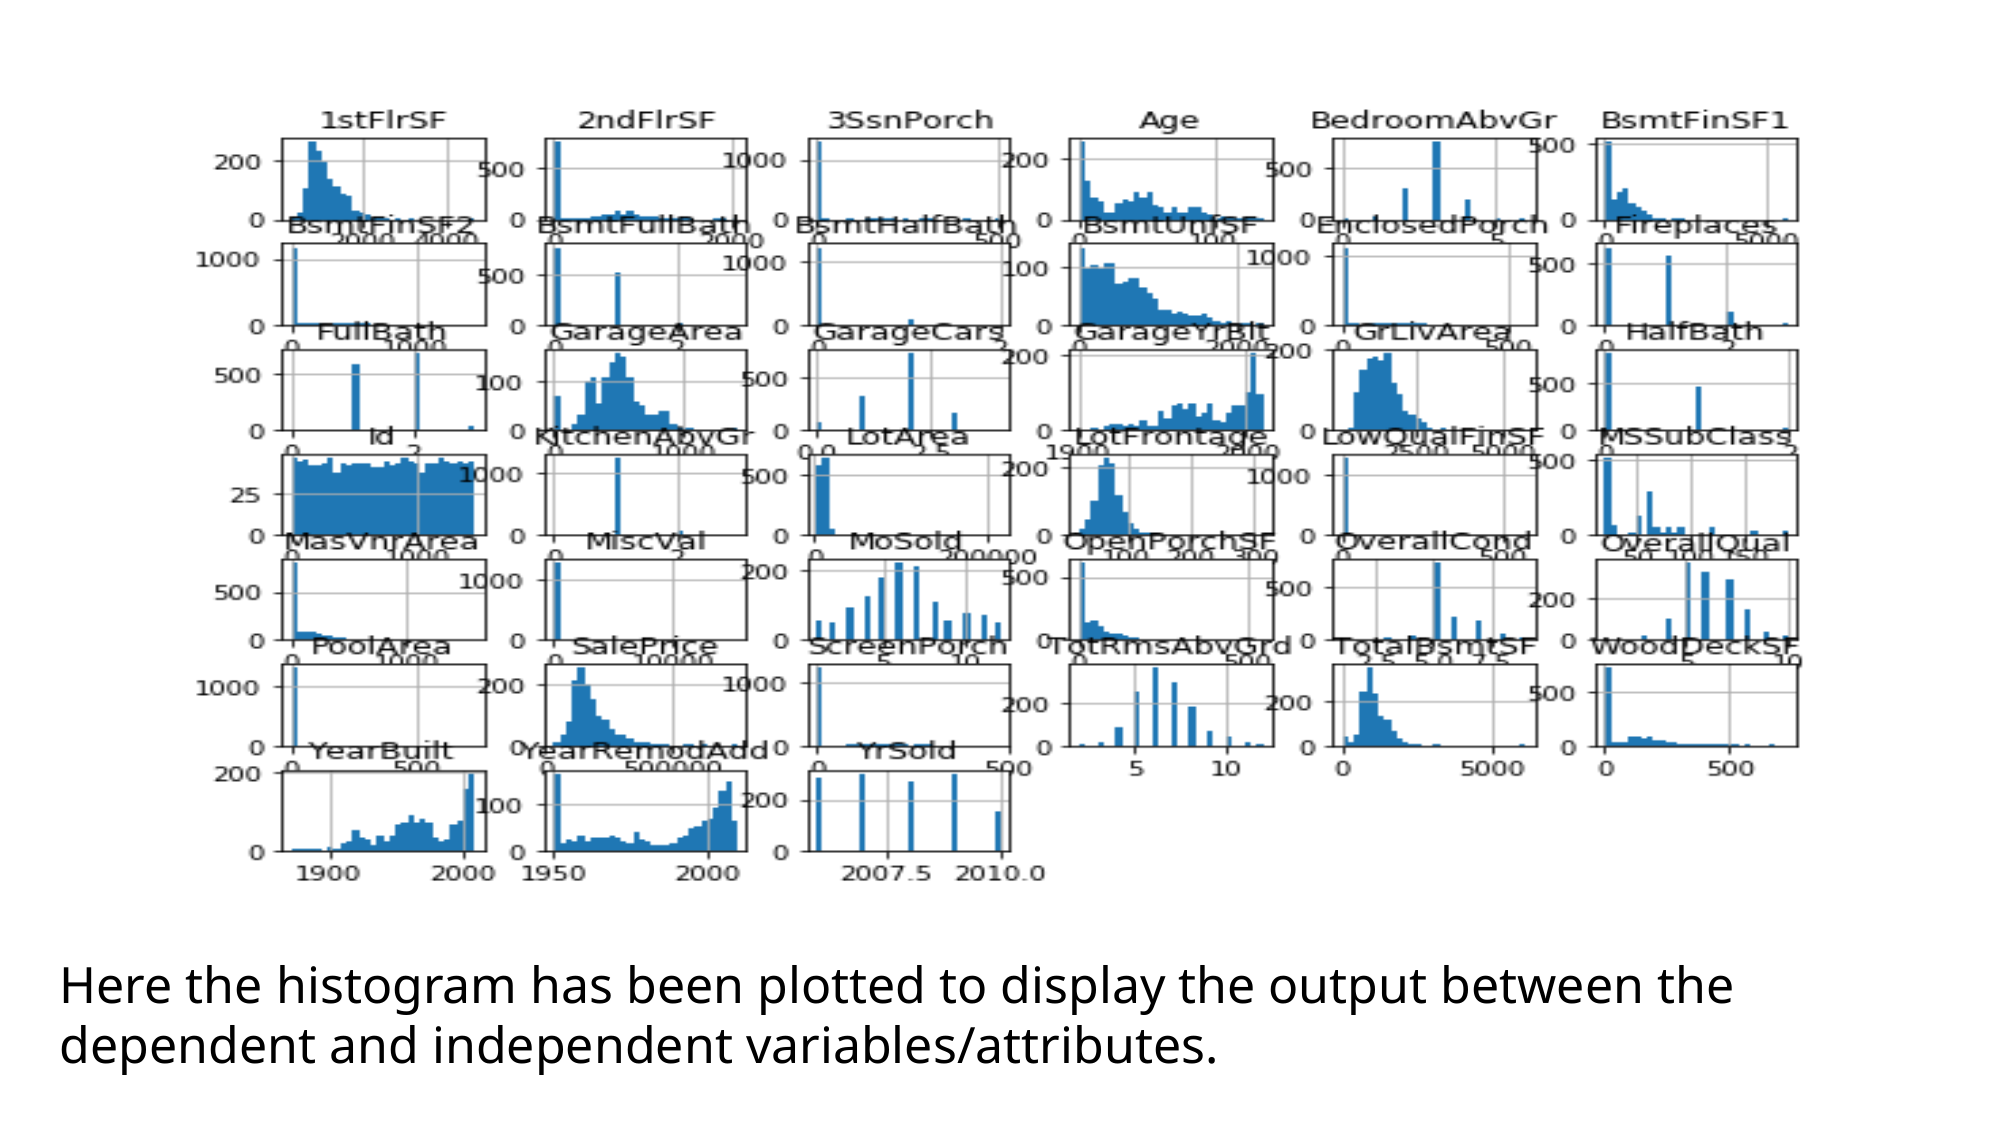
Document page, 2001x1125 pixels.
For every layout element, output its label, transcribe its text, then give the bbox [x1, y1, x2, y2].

text_box Here the histogram has been plotted to display the output between the dependent and independent variables/attributes. [45, 946, 1923, 1082]
picture [175, 97, 1827, 897]
